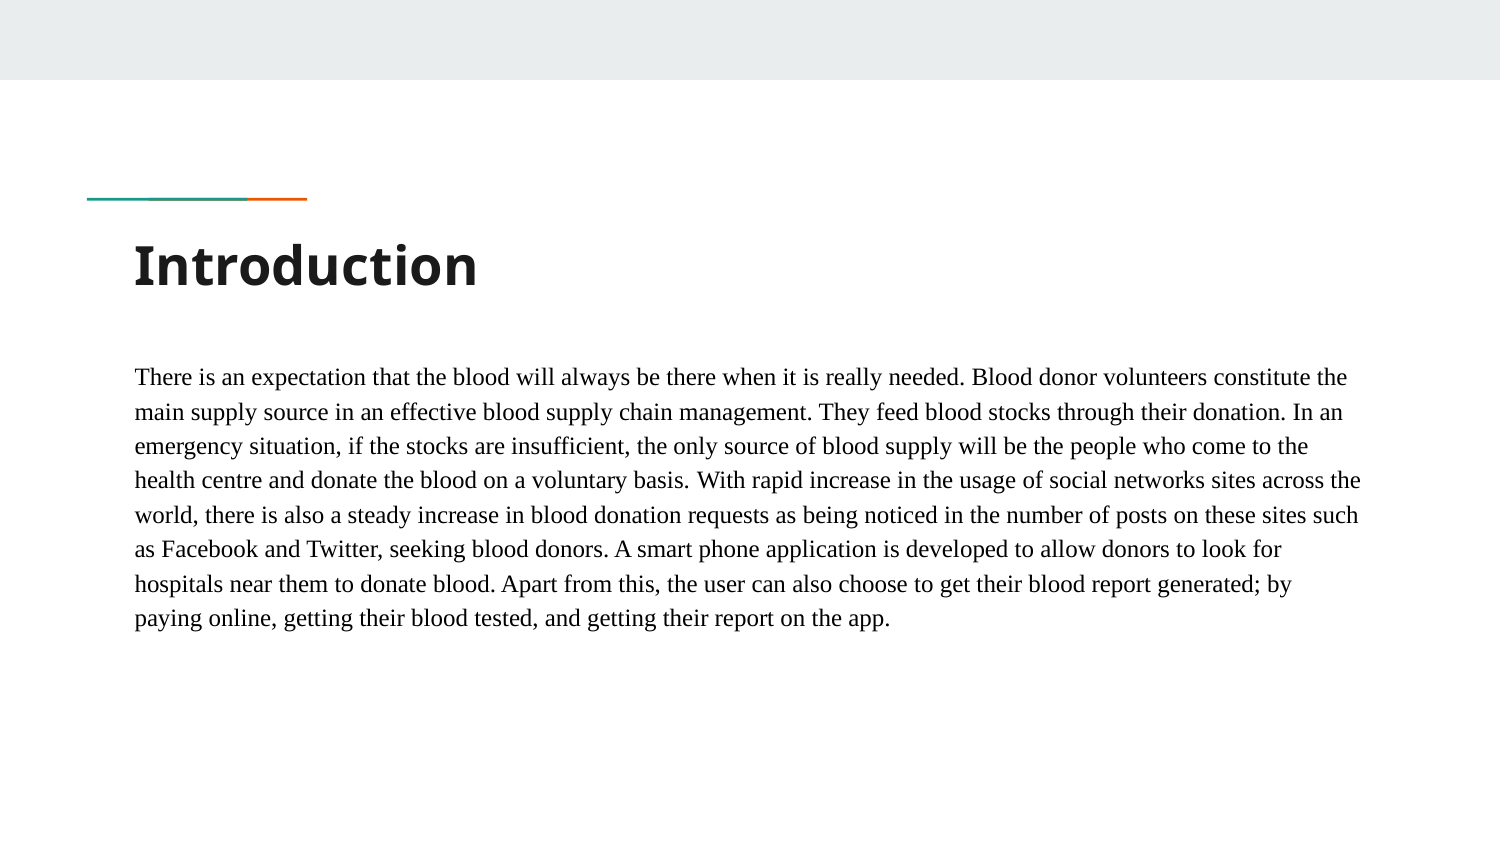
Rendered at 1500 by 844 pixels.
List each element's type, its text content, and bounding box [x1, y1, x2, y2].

list There is an expectation that the blood will always be there when it is really needed. Blood donor volunteers constitute the main supply source in an effective blood supply chain management. They feed blood stocks through their donation. In an emergency situation, if the stocks are insufficient, the only source of blood supply will be the people who come to the health centre and donate the blood on a voluntary basis. With rapid increase in the usage of social networks sites across the world, there is also a steady increase in blood donation requests as being noticed in the number of posts on these sites such as Facebook and Twitter, seeking blood donors. A smart phone application is developed to allow donors to look for hospitals near them to donate blood. Apart from this, the user can also choose to get their blood report generated; by paying online, getting their blood tested, and getting their report on the app. [119, 341, 1381, 712]
title Introduction [119, 216, 1381, 305]
